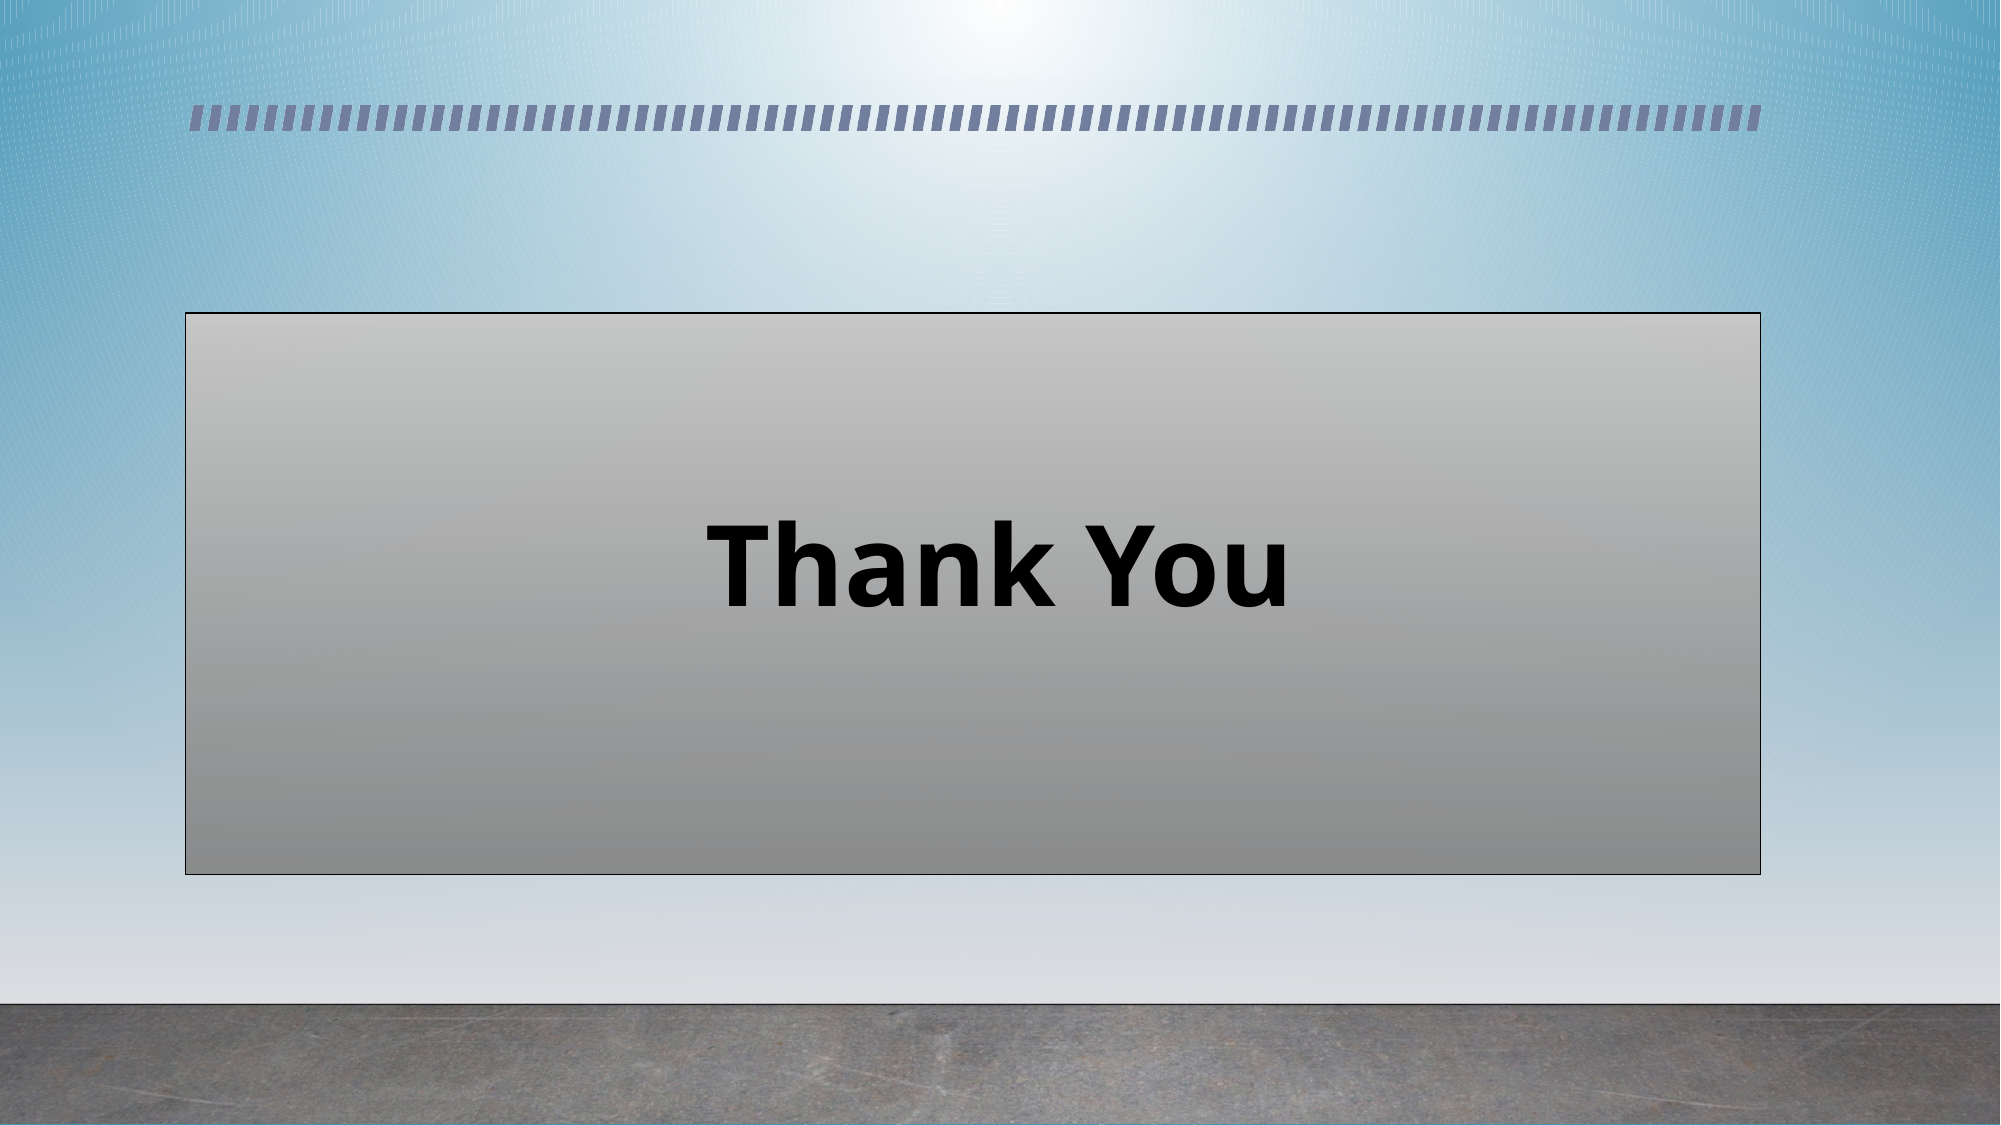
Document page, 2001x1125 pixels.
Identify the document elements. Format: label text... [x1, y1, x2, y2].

title [185, 312, 1761, 875]
text_box Thank You [690, 486, 1310, 637]
picture [0, 1004, 2000, 1124]
